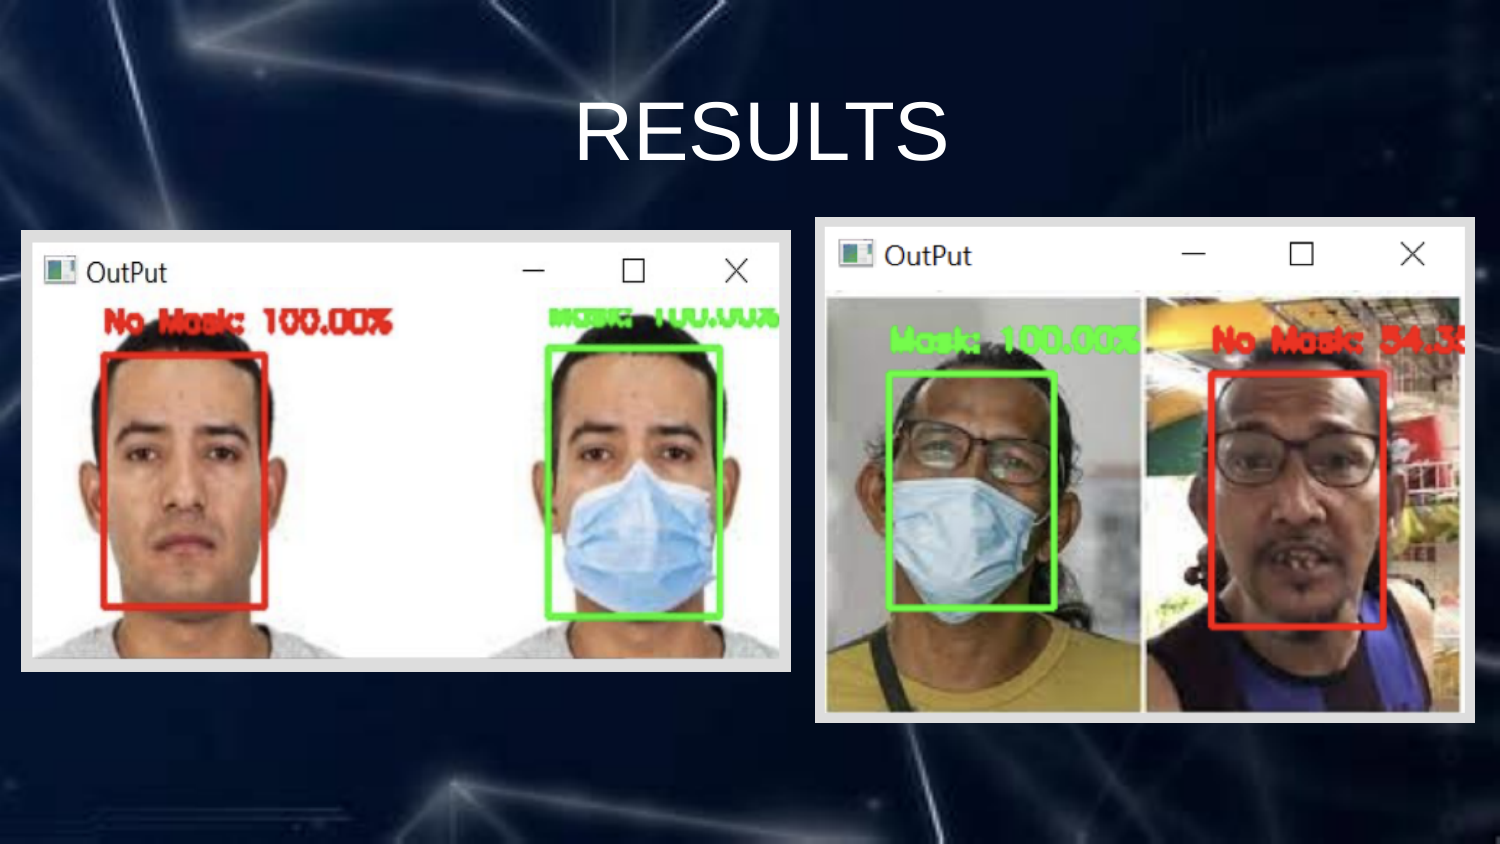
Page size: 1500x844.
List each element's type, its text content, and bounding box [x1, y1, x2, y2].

picture [0, 0, 1500, 844]
title RESULTS [63, 62, 1461, 193]
